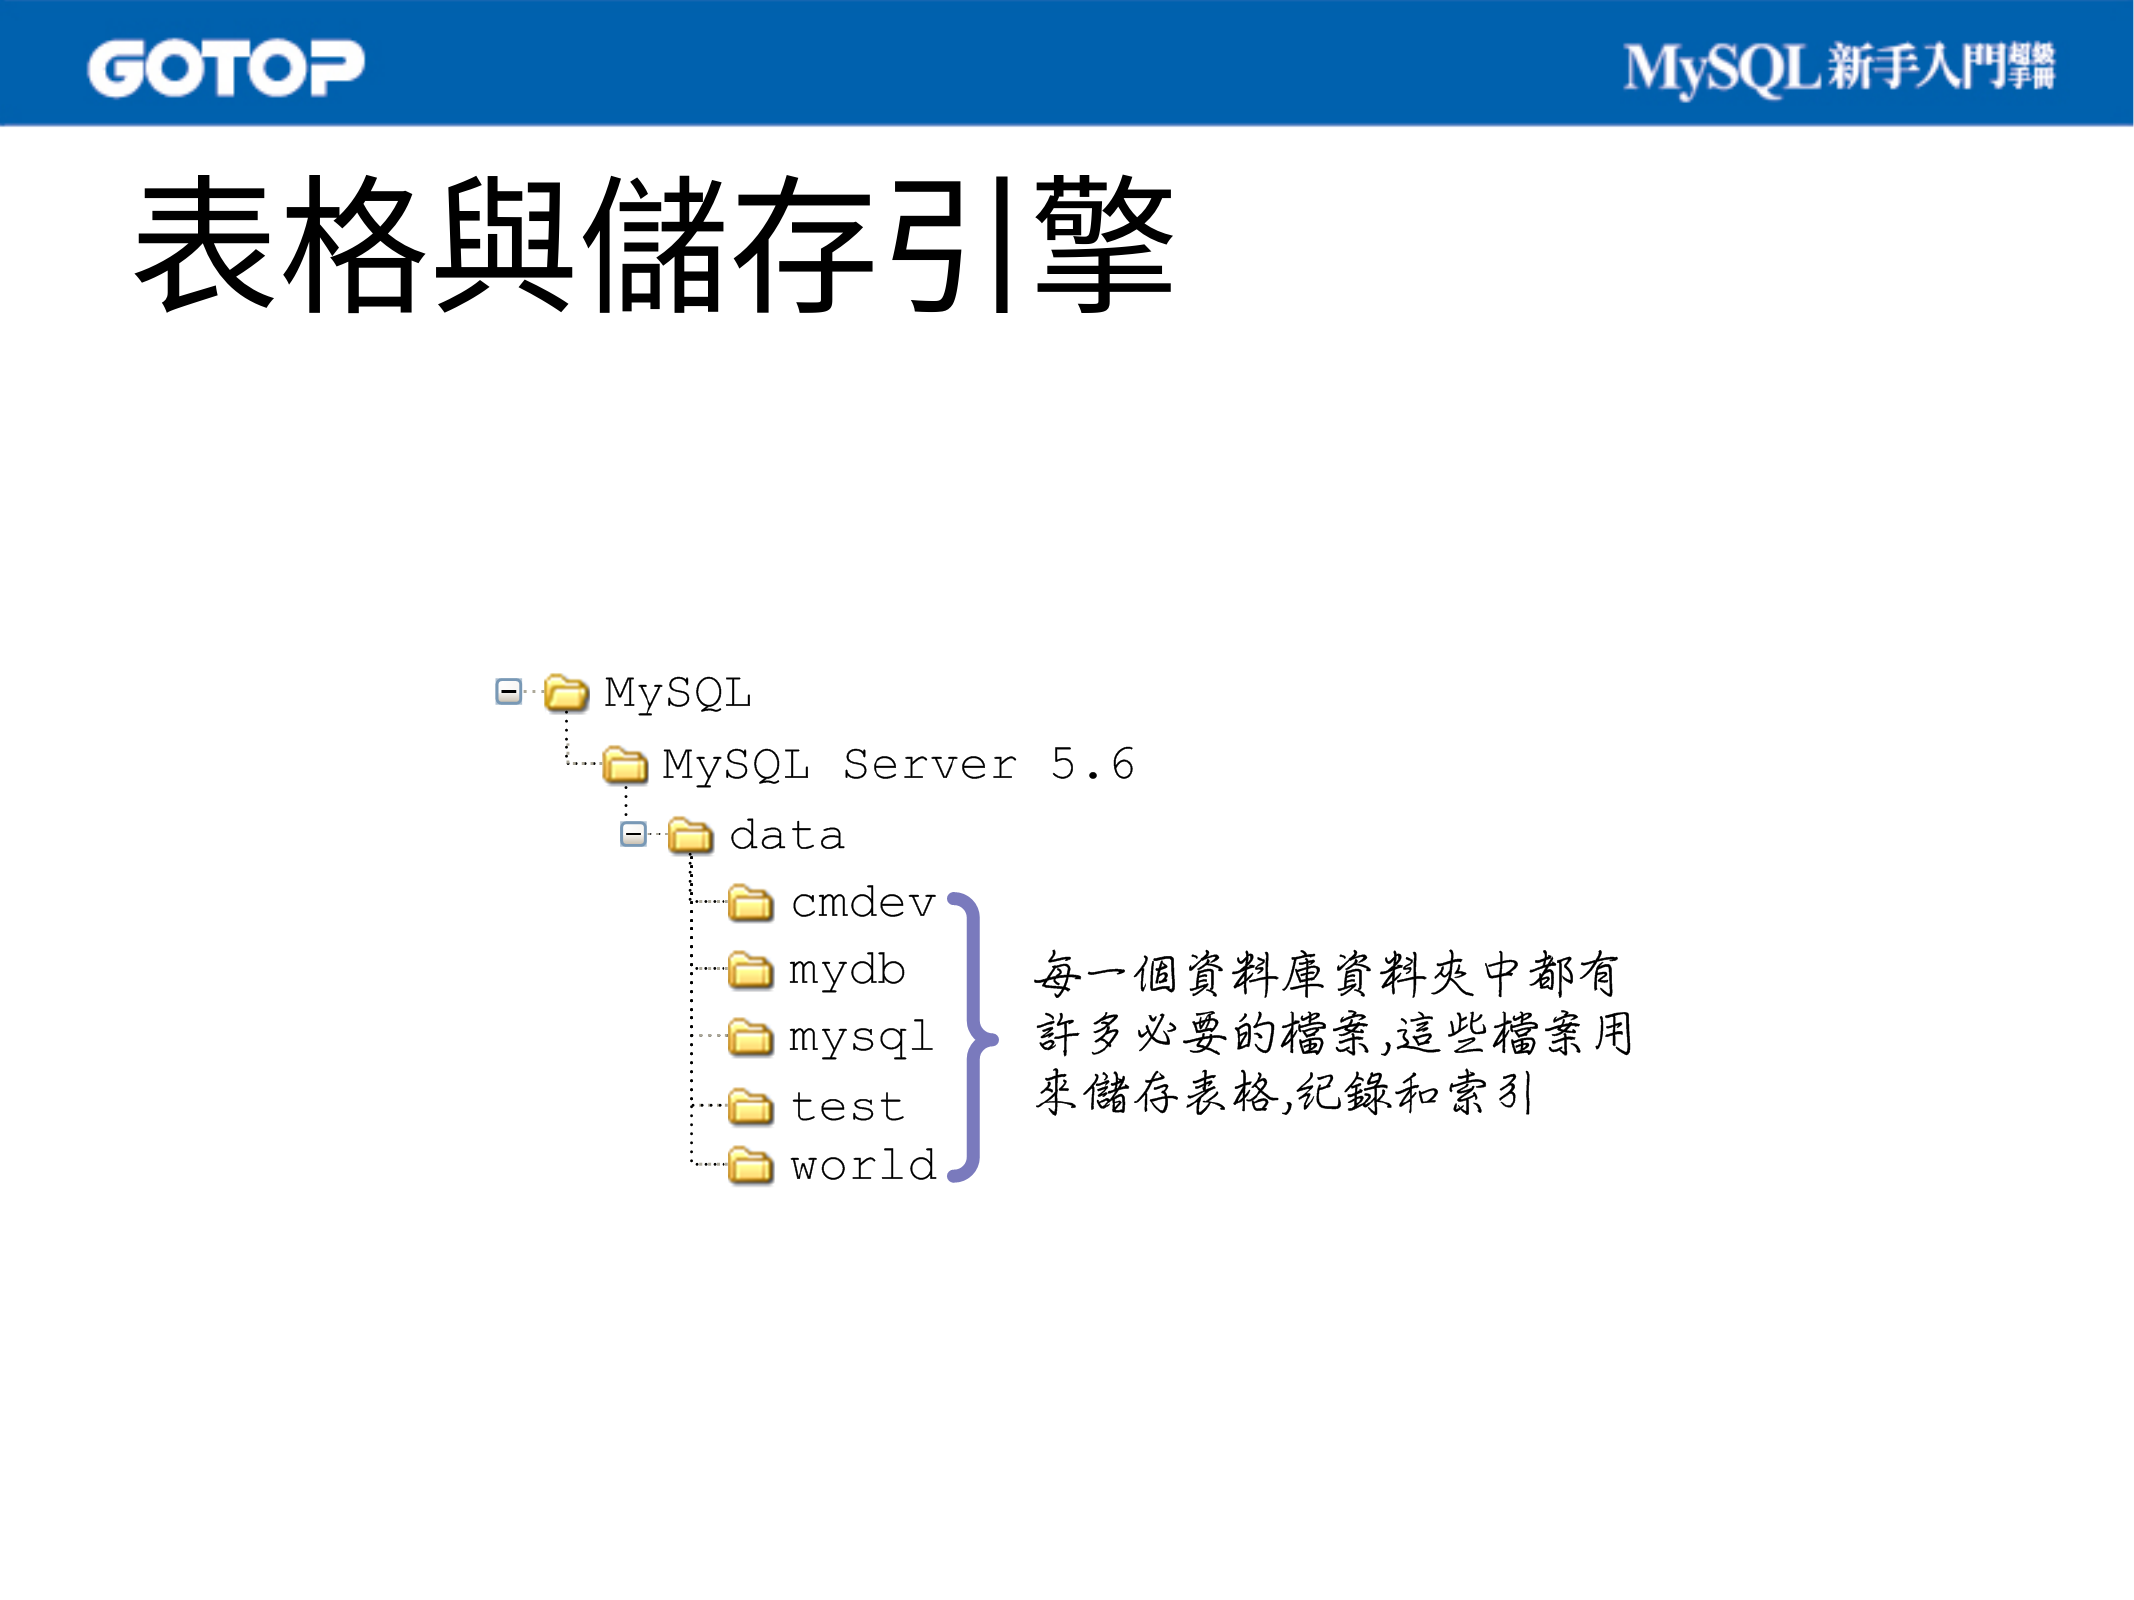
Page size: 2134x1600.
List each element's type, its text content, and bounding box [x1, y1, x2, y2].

picture [0, 0, 2134, 1600]
title 表格與儲存引擎 [128, 41, 2005, 443]
